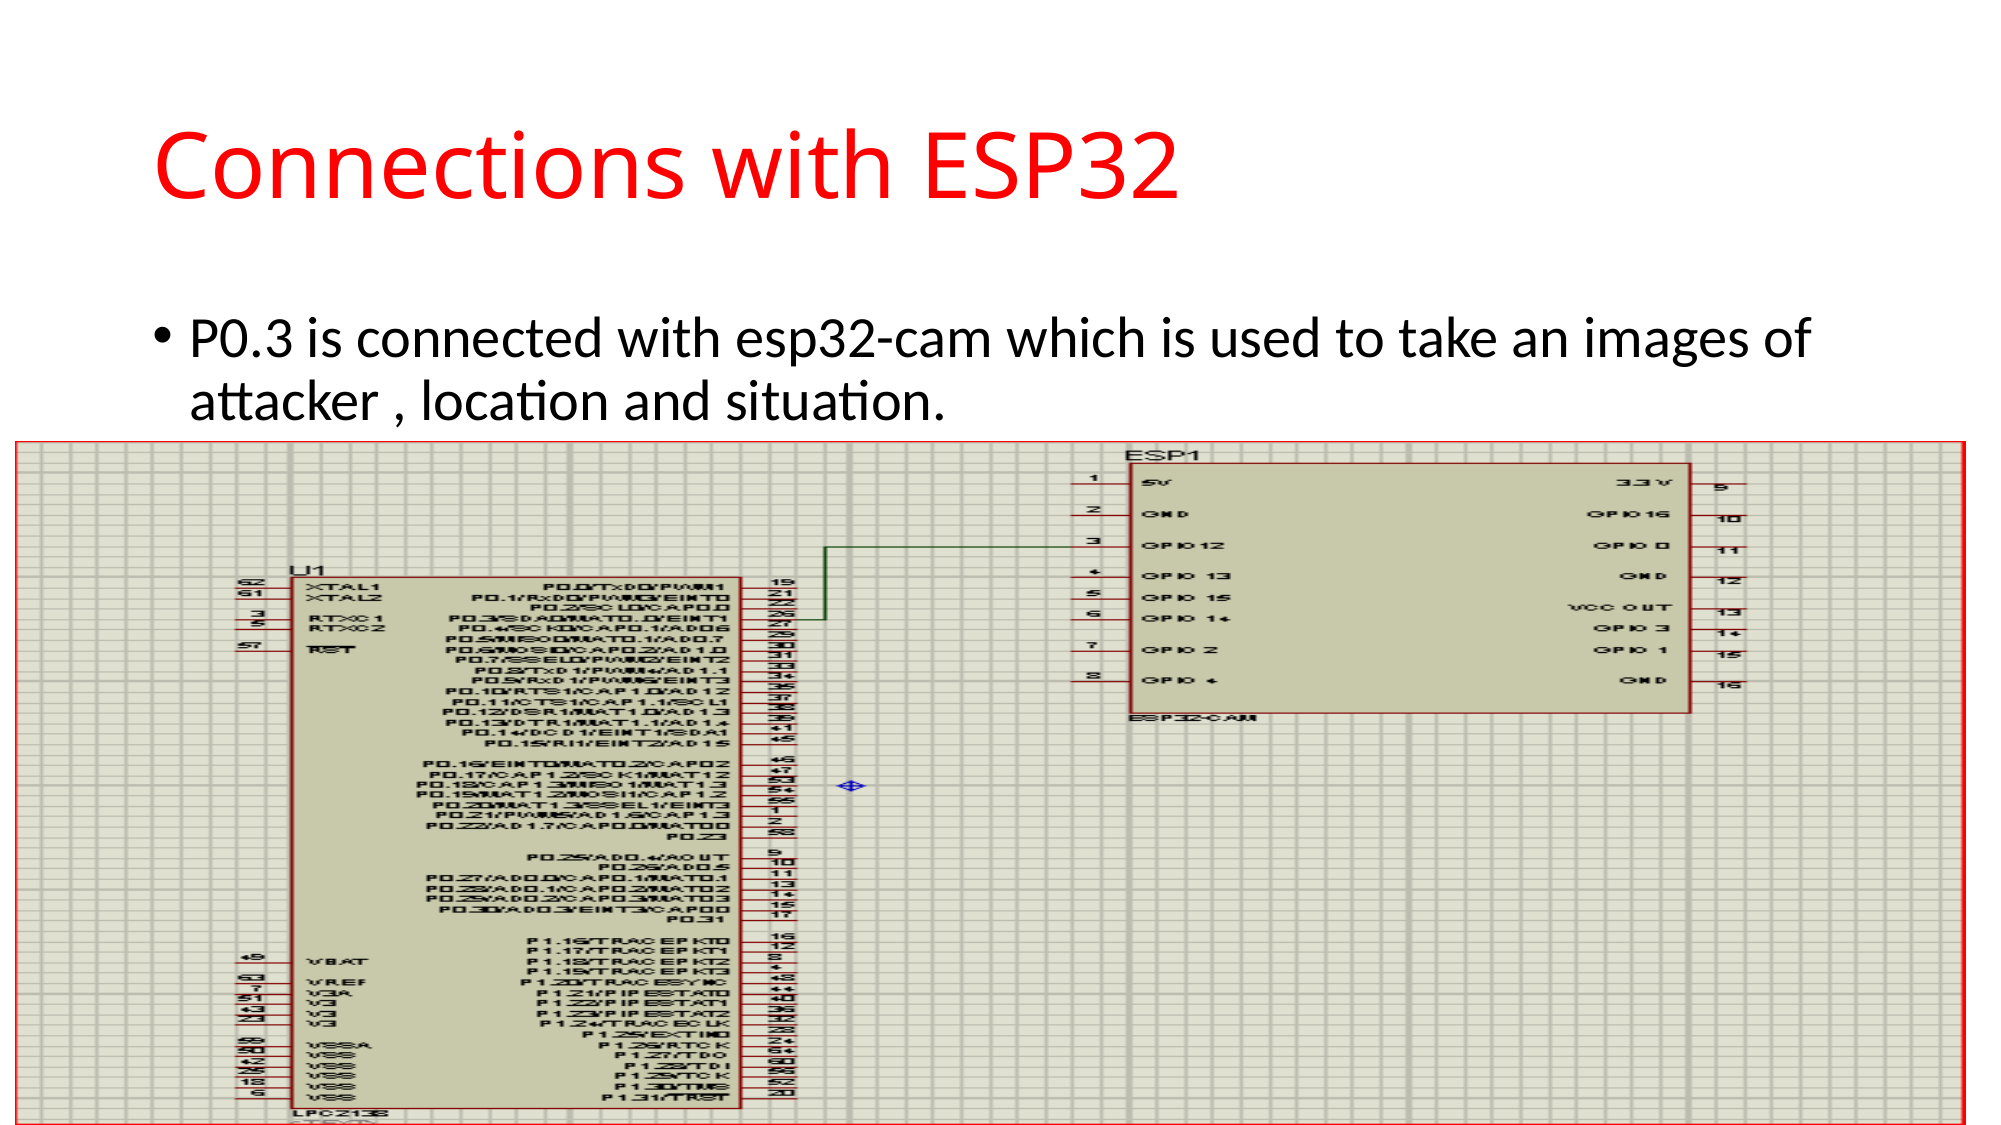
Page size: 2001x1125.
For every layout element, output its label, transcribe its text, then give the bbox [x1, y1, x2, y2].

list P0.3 is connected with esp32-cam which is used to take an images of attacker , location and situation. [137, 299, 1863, 441]
title Connections with ESP32 [137, 59, 1863, 278]
picture [15, 441, 1966, 1125]
